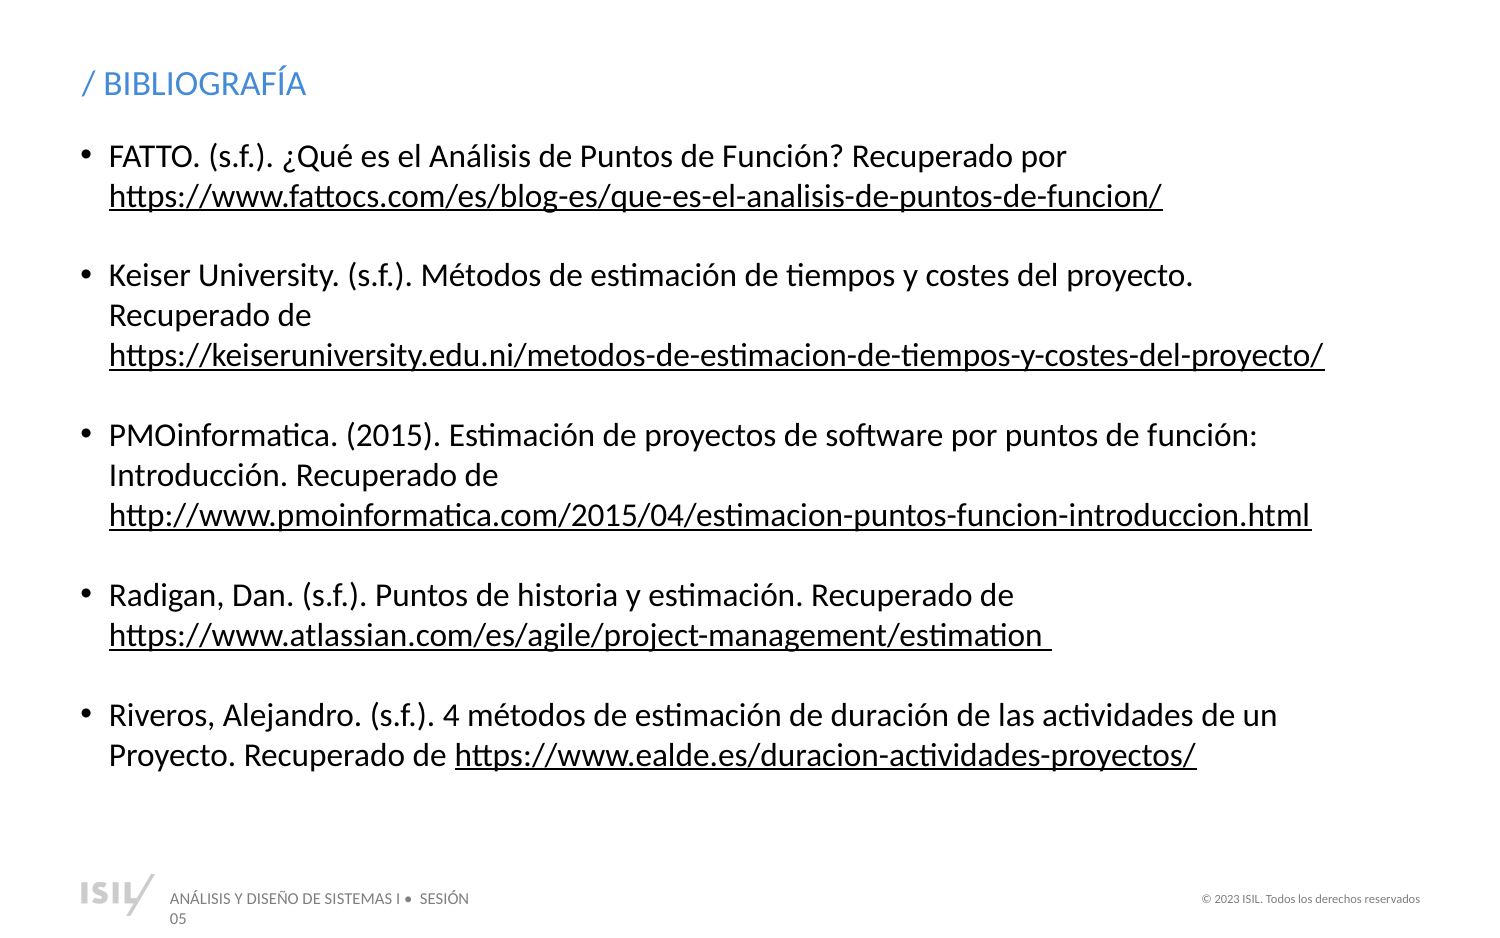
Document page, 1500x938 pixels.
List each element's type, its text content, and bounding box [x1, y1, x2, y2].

text_box / BIBLIOGRAFÍA [66, 52, 1249, 111]
text_box FATTO. (s.f.). ¿Qué es el Análisis de Puntos de Función? Recuperado por https://www.fattocs.com/es/blog-es/que-es-el-analisis-de-puntos-de-funcion/ Keiser University. (s.f.). Métodos de estimación de tiempos y costes del proyecto. Recuperado de https://keiseruniversity.edu.ni/metodos-de-estimacion-de-tiempos-y-costes-del-proyecto/ PMOinformatica. (2015). Estimación de proyectos de software por puntos de función: Introducción. Recuperado de http://www.pmoinformatica.com/2015/04/estimacion-puntos-funcion-introduccion.html Radigan, Dan. (s.f.). Puntos de historia y estimación. Recuperado de https://www.atlassian.com/es/agile/project-management/estimation Riveros, Alejandro. (s.f.). 4 métodos de estimación de duración de las actividades de un Proyecto. Recuperado de https://www.ealde.es/duracion-actividades-proyectos/ [65, 118, 1359, 836]
